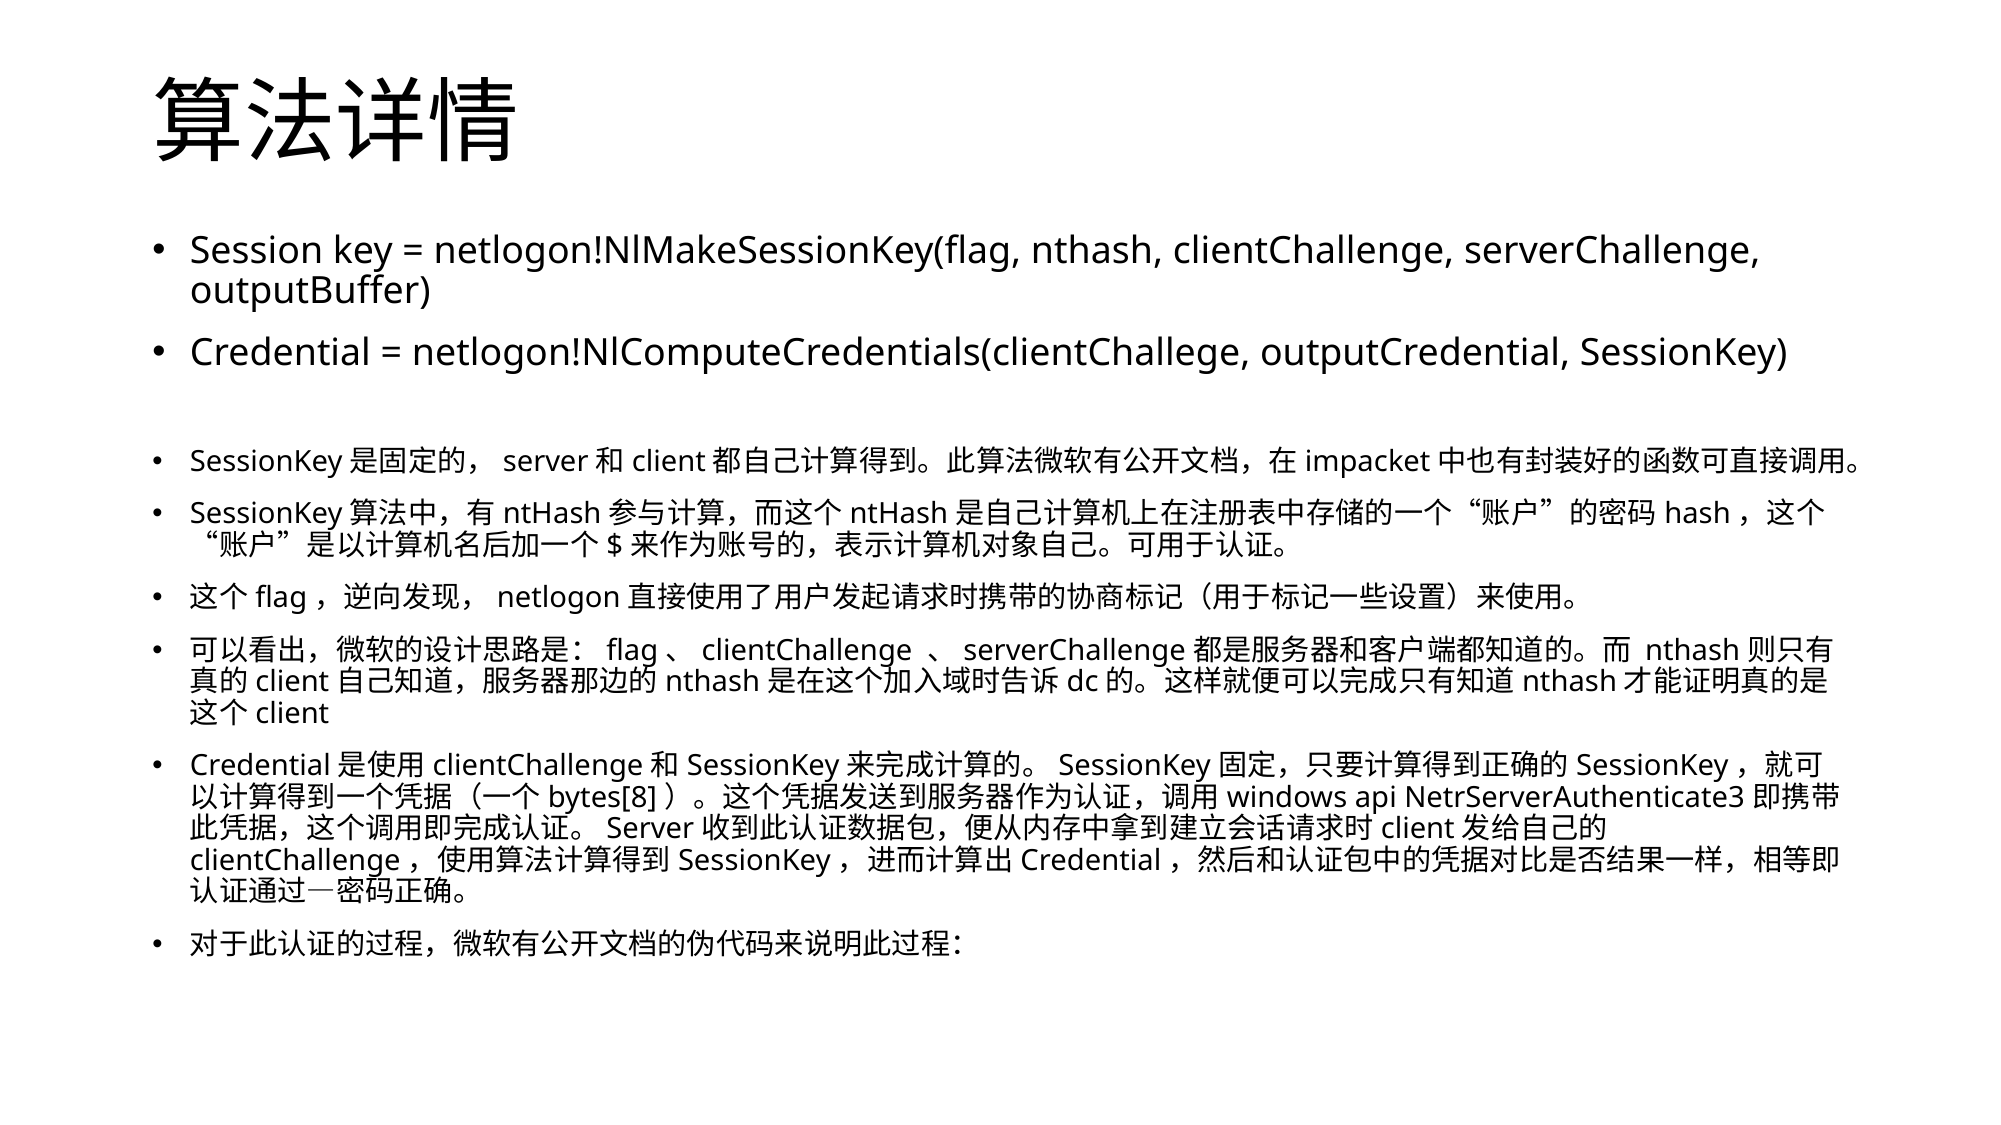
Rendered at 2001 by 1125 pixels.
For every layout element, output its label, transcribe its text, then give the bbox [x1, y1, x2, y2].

list Session key = netlogon!NlMakeSessionKey(flag, nthash, clientChallenge, serverChallenge, outputBuffer) Credential = netlogon!NlComputeCredentials(clientChallege, outputCredential, SessionKey) SessionKey是固定的，server和client都自己计算得到。此算法微软有公开文档，在impacket中也有封装好的函数可直接调用。 SessionKey算法中，有ntHash参与计算，而这个ntHash是自己计算机上在注册表中存储的一个“账户”的密码hash，这个“账户”是以计算机名后加一个$来作为账号的，表示计算机对象自己。可用于认证。 这个flag，逆向发现，netlogon直接使用了用户发起请求时携带的协商标记（用于标记一些设置）来使用。 可以看出，微软的设计思路是：flag、clientChallenge 、serverChallenge都是服务器和客户端都知道的。而 nthash则只有真的client自己知道，服务器那边的nthash是在这个加入域时告诉dc的。这样就便可以完成只有知道nthash才能证明真的是这个client Credential是使用clientChallenge和SessionKey来完成计算的。SessionKey固定，只要计算得到正确的SessionKey，就可以计算得到一个凭据（一个bytes[8]）。这个凭据发送到服务器作为认证，调用windows api NetrServerAuthenticate3即携带此凭据，这个调用即完成认证。Server收到此认证数据包，便从内存中拿到建立会话请求时client发给自己的clientChallenge，使用算法计算得到SessionKey，进而计算出Credential，然后和认证包中的凭据对比是否结果一样，相等即认证通过—密码正确。 对于此认证的过程，微软有公开文档的伪代码来说明此过程： [137, 223, 1863, 1014]
title 算法详情 [137, 59, 1863, 190]
